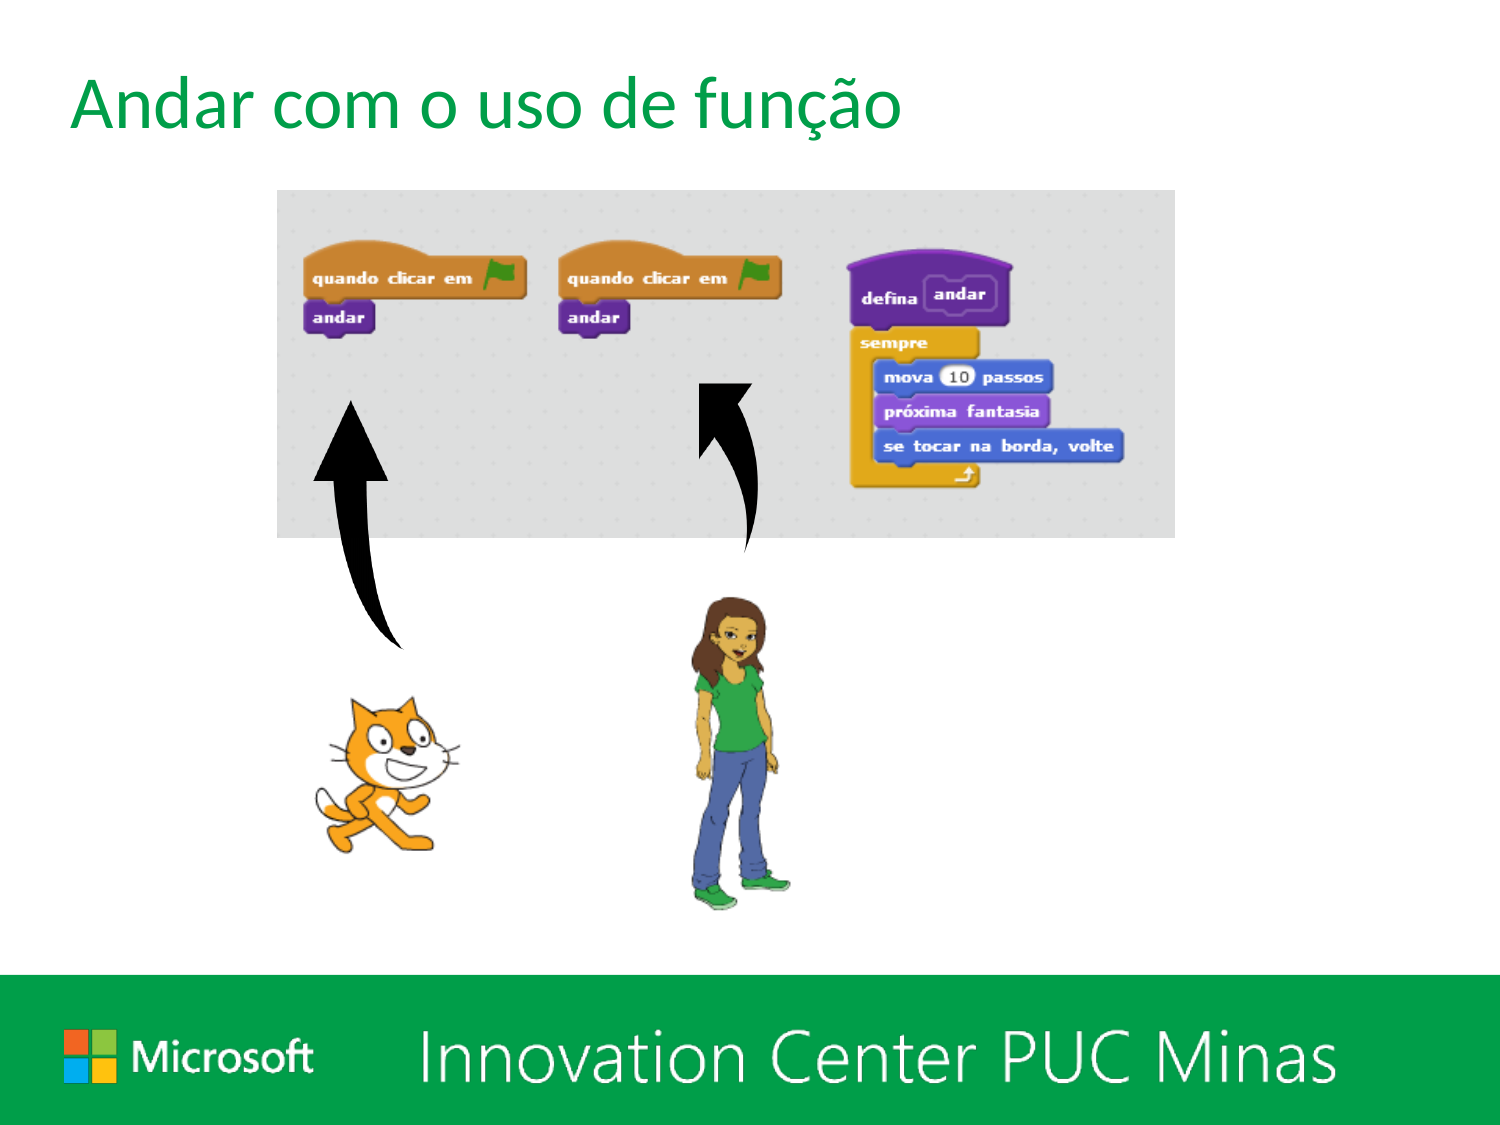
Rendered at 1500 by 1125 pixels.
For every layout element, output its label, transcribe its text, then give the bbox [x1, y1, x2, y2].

picture [64, 1020, 1339, 1106]
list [277, 573, 833, 948]
picture [277, 190, 1175, 697]
title Andar com o uso de função [70, 53, 1430, 154]
